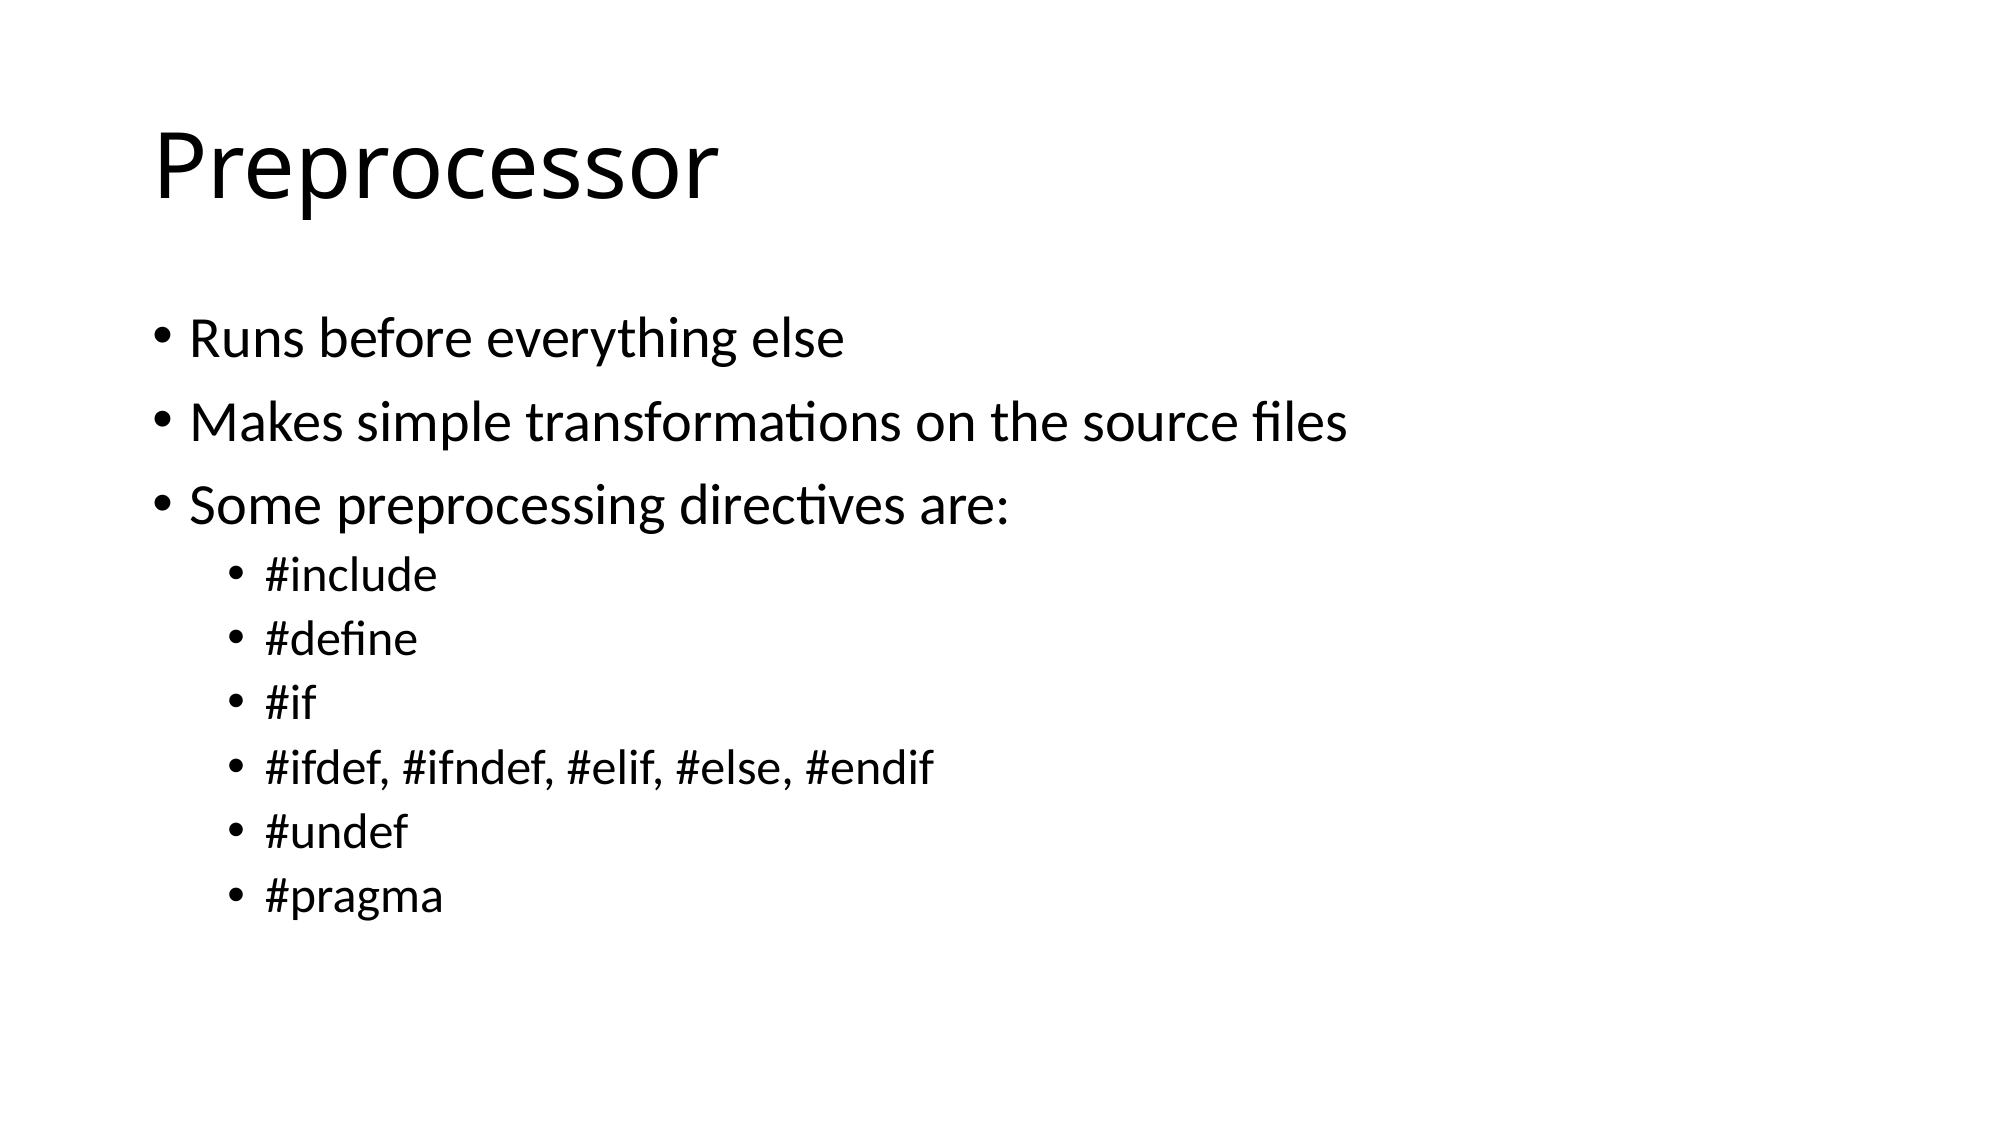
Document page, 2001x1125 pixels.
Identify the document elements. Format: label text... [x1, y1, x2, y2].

title Preprocessor [137, 59, 1863, 278]
list Runs before everything else Makes simple transformations on the source files Some preprocessing directives are: #include #define #if #ifdef, #ifndef, #elif, #else, #endif #undef #pragma [137, 299, 1863, 1014]
